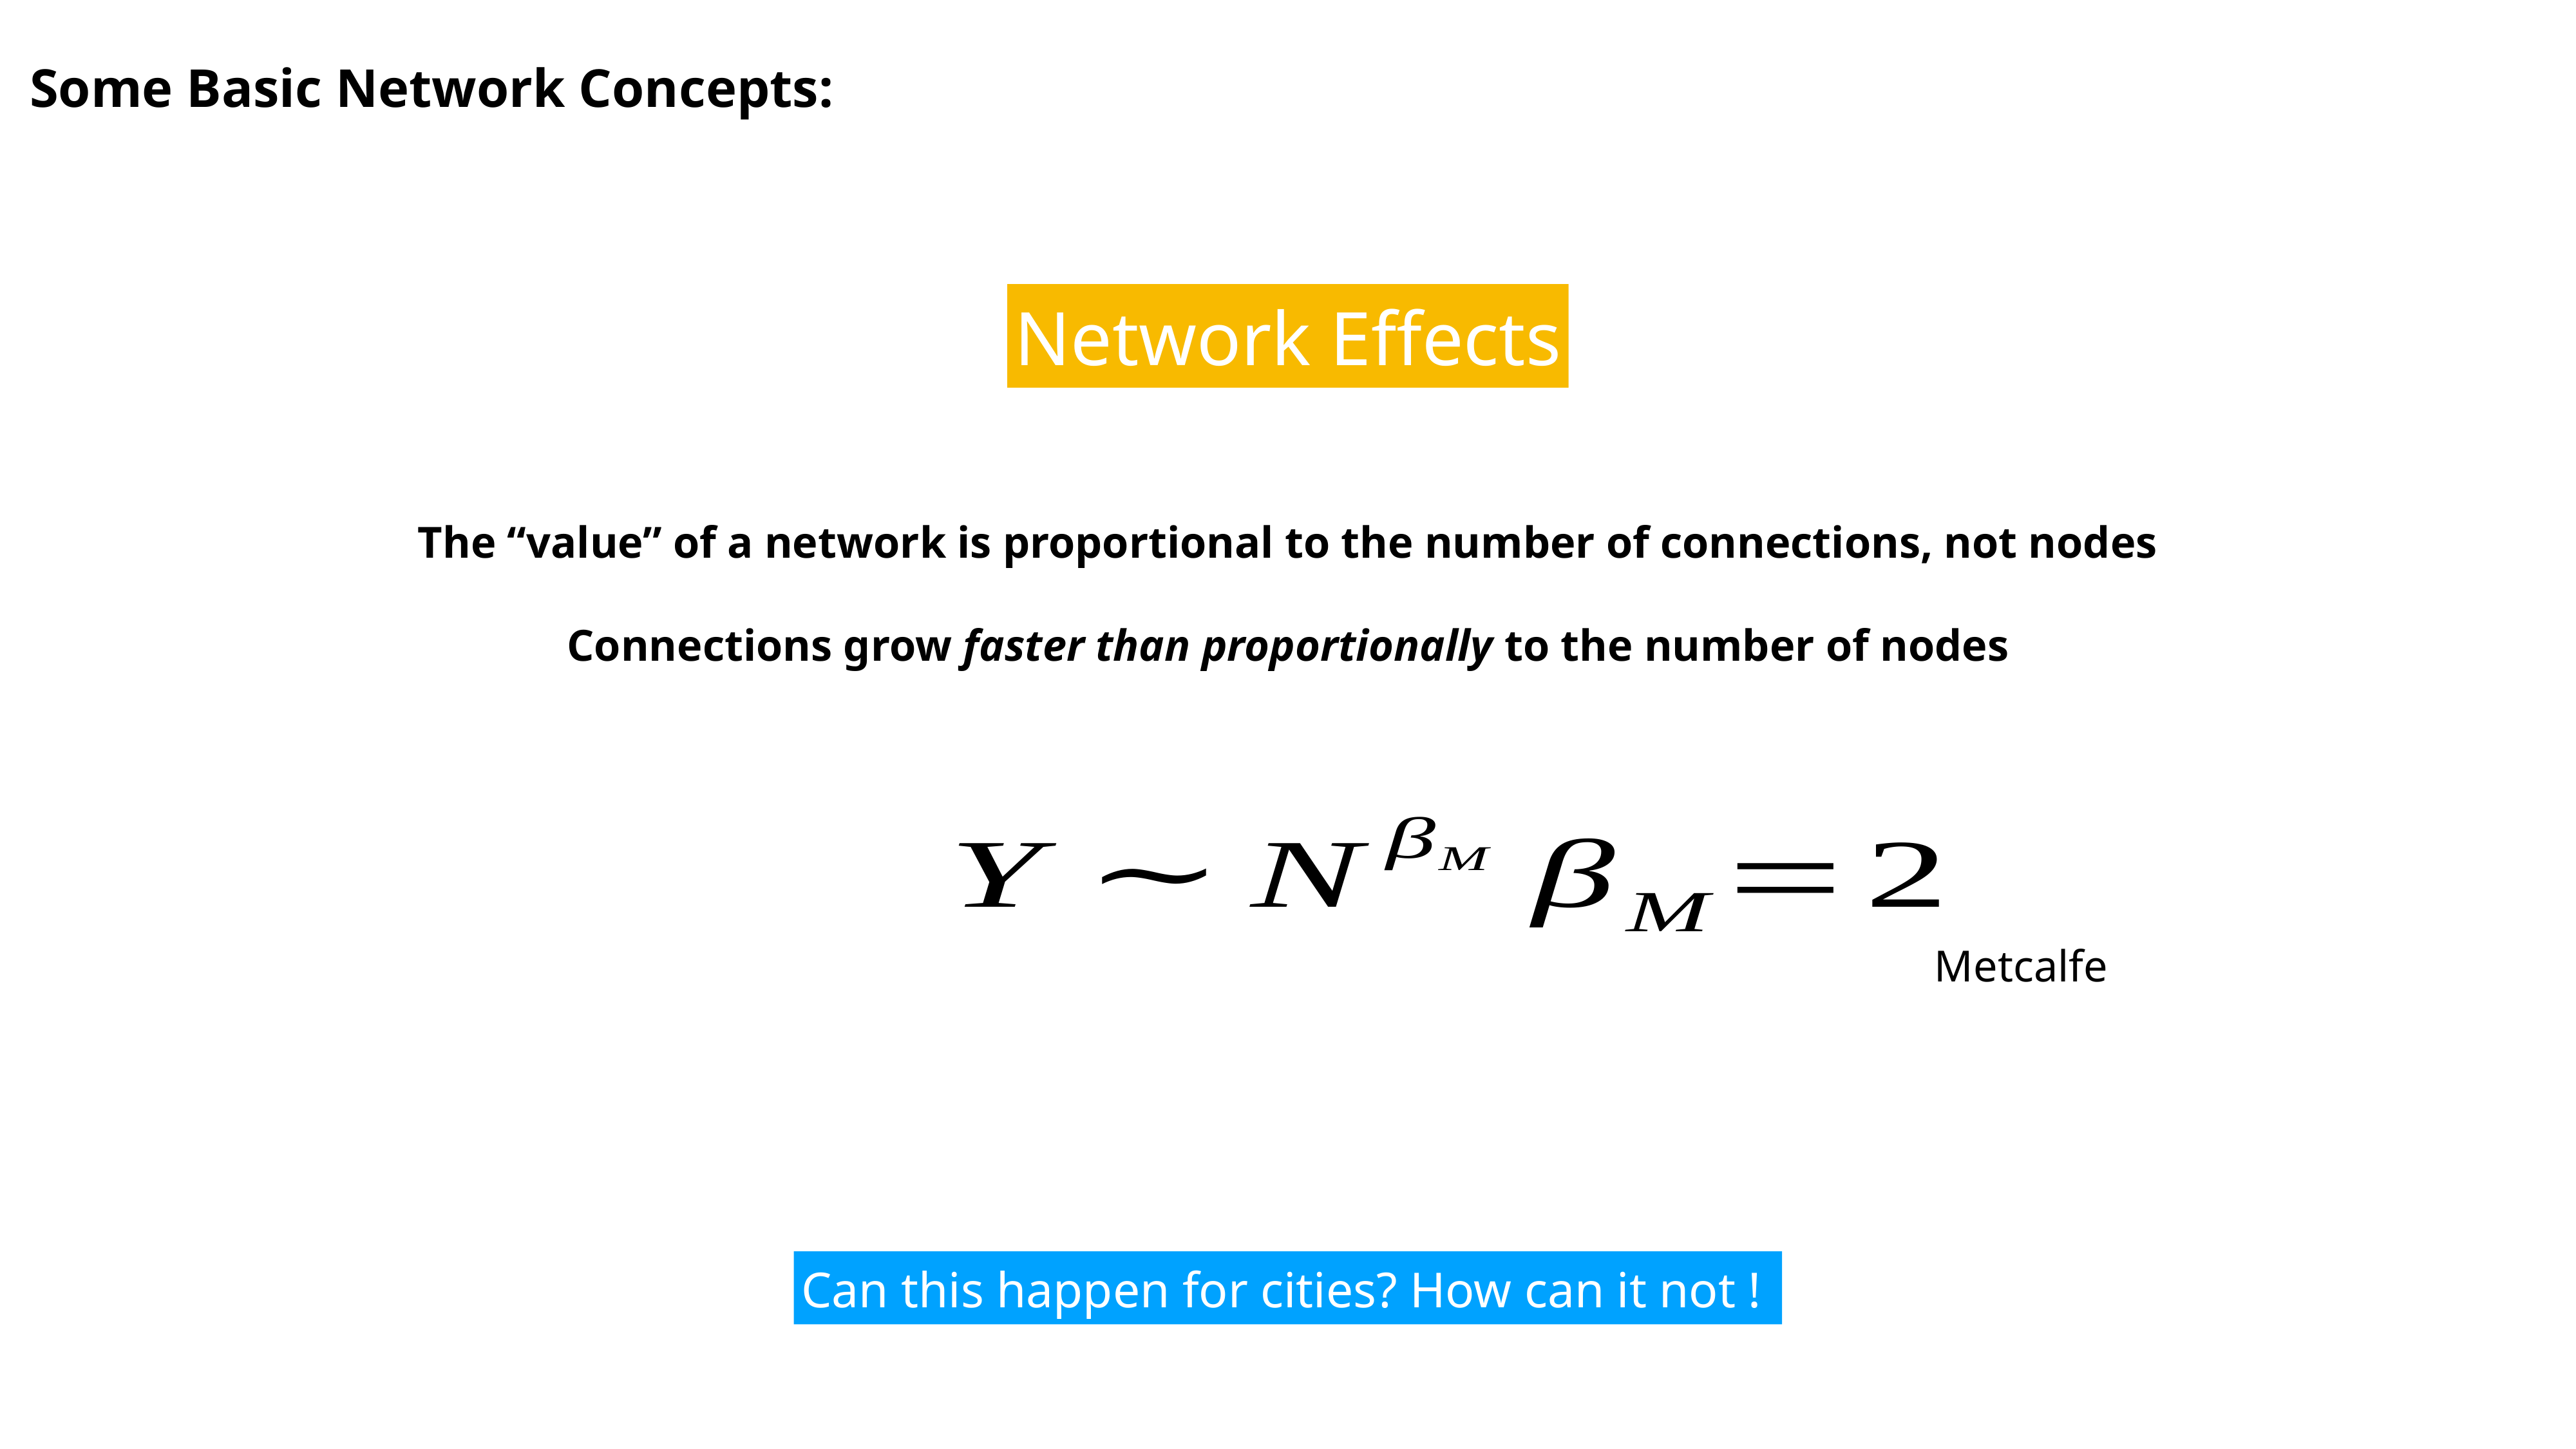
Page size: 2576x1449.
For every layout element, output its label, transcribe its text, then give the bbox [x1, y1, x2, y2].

text_box Network Effects [1007, 284, 1569, 388]
text_box The “value” of a network is proportional to the number of connections, not nodes Connections grow faster than proportionally to the number of nodes [410, 507, 2166, 677]
text_box Metcalfe [1927, 931, 2116, 998]
text_box [949, 803, 1946, 942]
text_box Some Basic Network Concepts: [24, 49, 840, 123]
text_box Can this happen for cities? How can it not ! [793, 1251, 1783, 1325]
